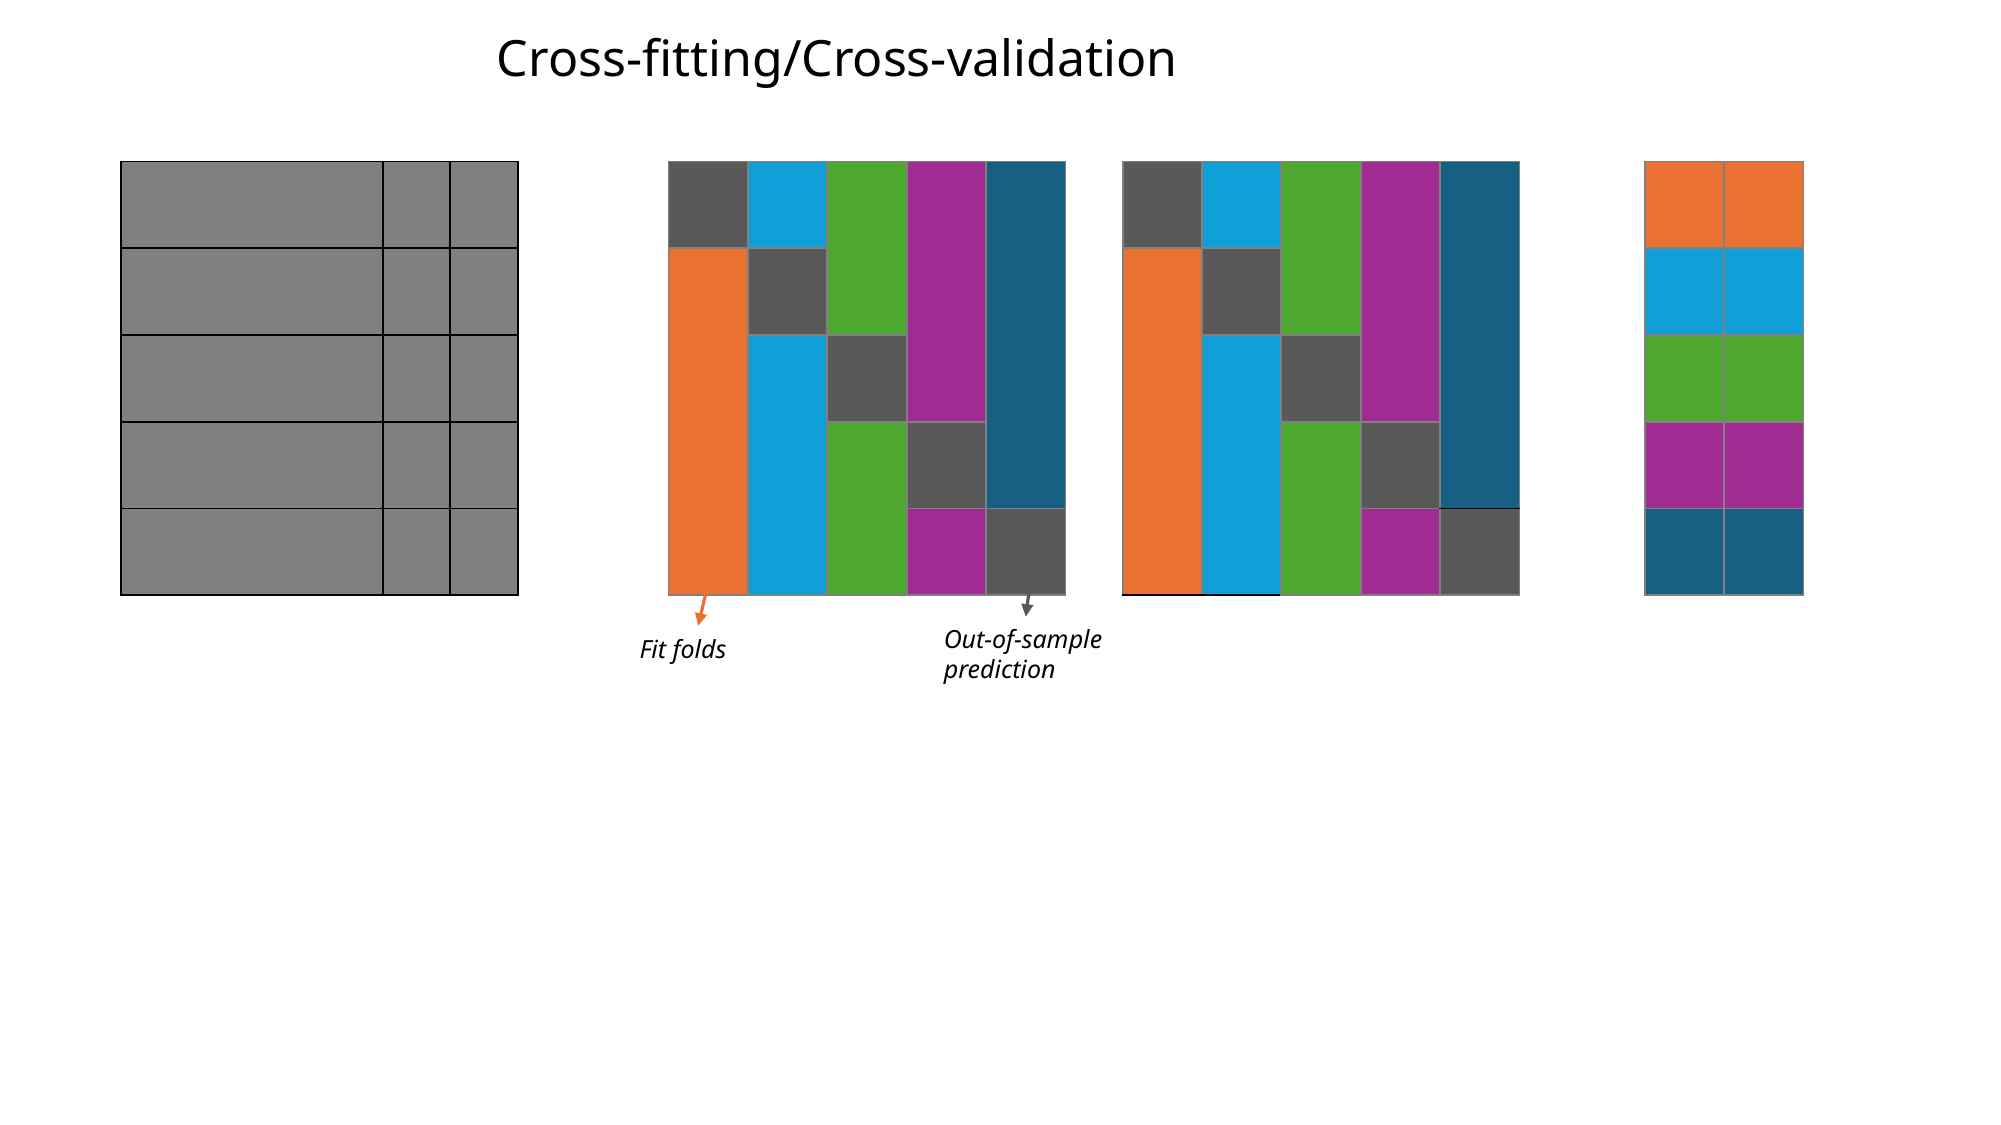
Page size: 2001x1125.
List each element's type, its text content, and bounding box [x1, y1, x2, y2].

text_box Cross-fitting/Cross-validation [111, 19, 1564, 95]
text_box Out-of-sample prediction [928, 616, 1123, 692]
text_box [697, 582, 709, 627]
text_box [1025, 576, 1032, 618]
text_box Fit folds [624, 625, 772, 671]
